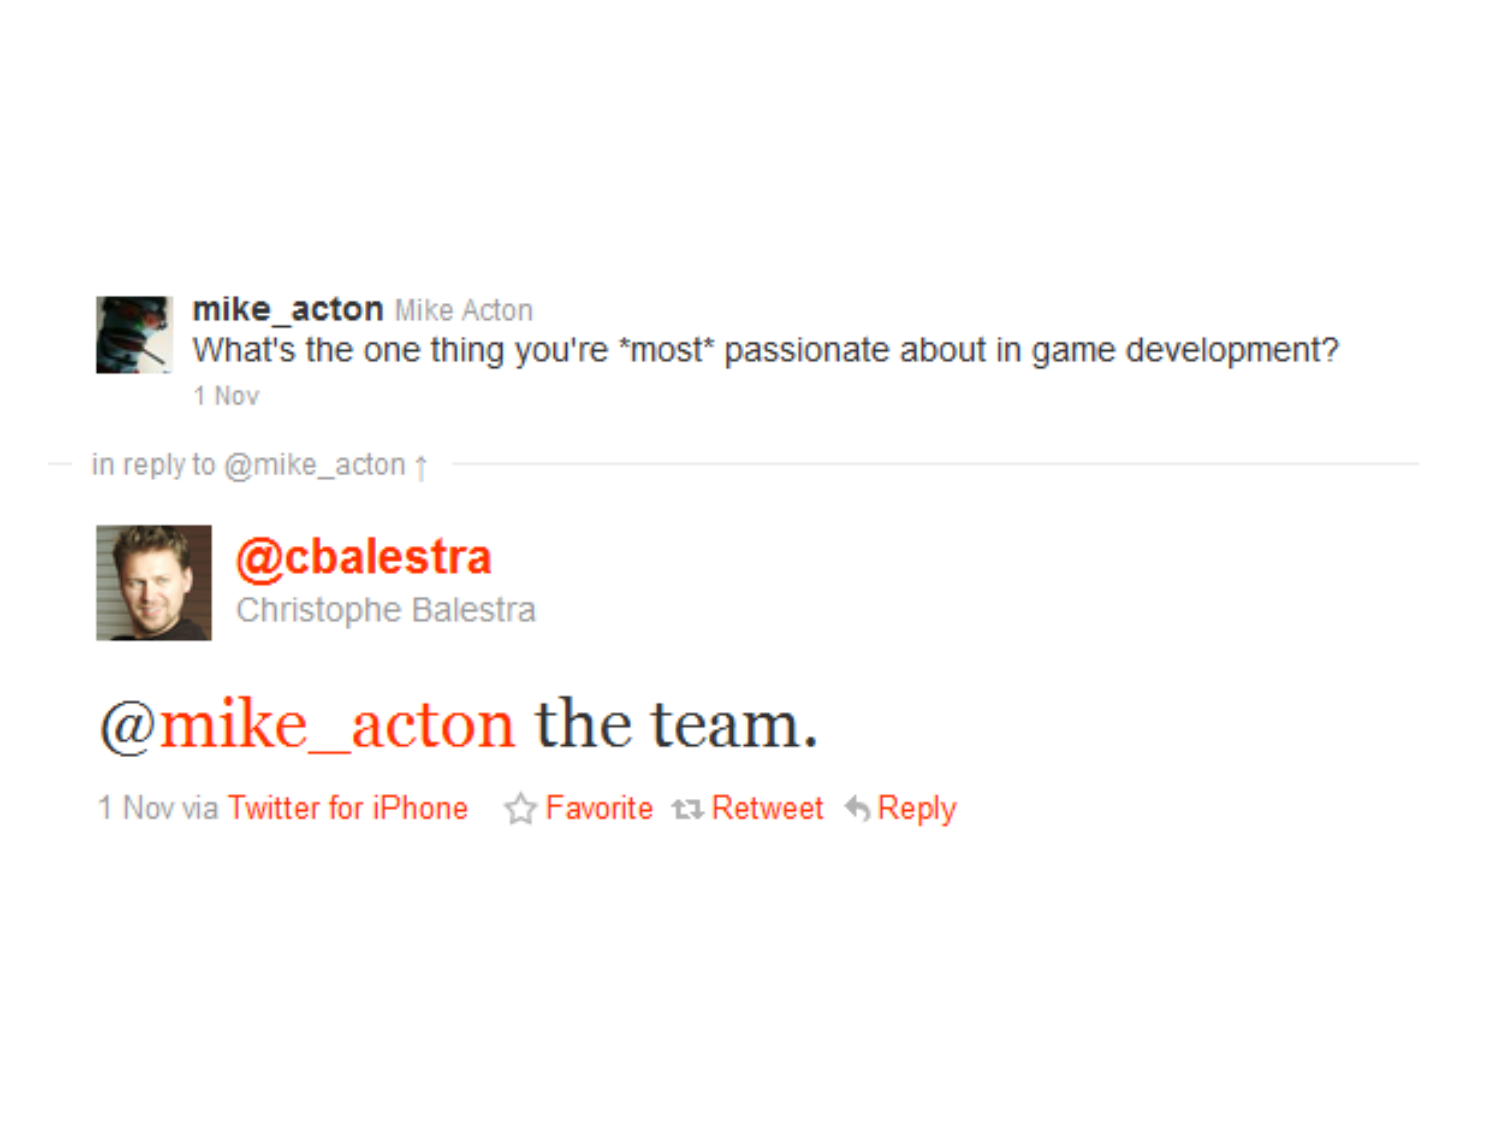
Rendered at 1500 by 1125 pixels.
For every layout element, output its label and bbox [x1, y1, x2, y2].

picture [0, 249, 1500, 876]
